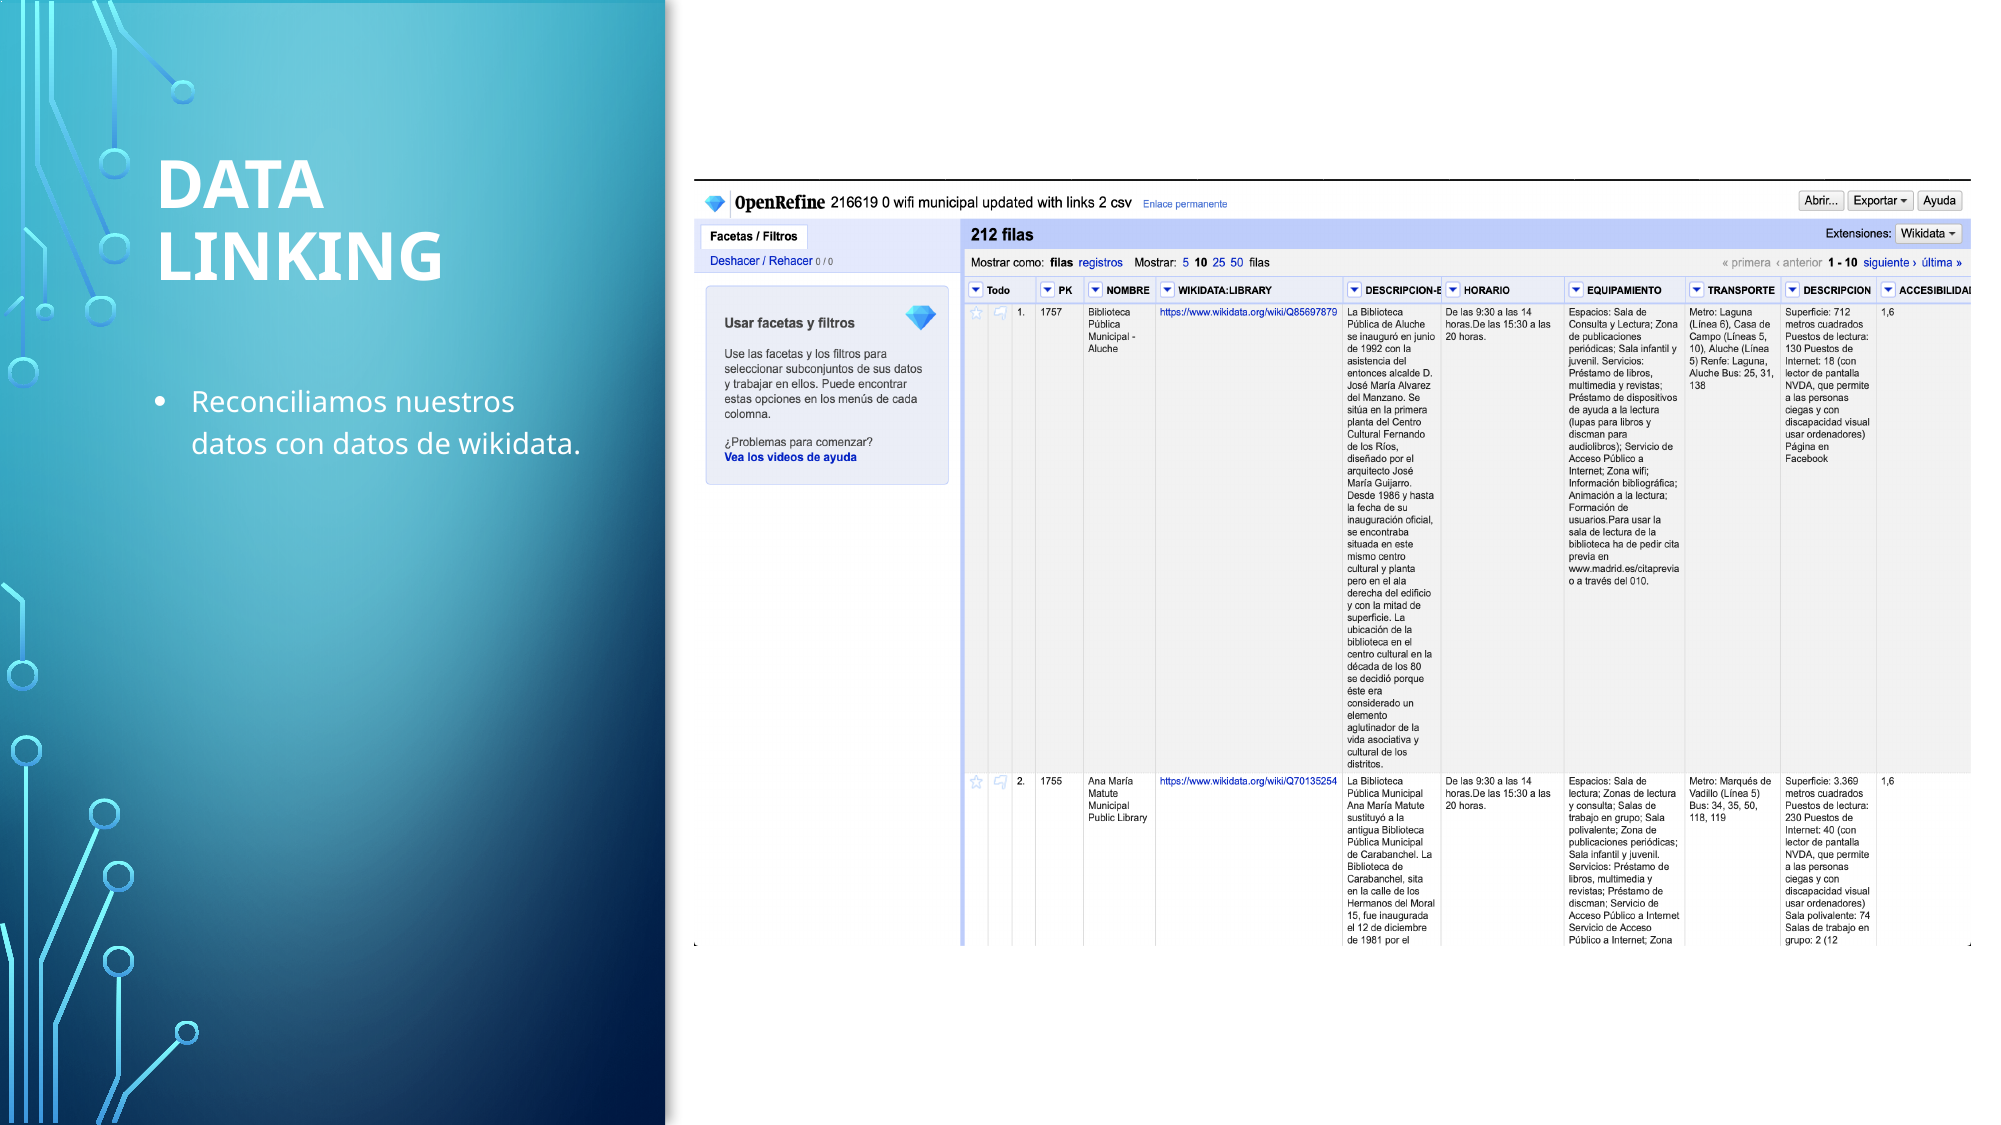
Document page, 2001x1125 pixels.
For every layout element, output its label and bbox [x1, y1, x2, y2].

text_box [0, 0, 201, 1125]
picture [694, 179, 1971, 946]
picture [201, 0, 667, 1125]
text_box [678, 0, 2000, 1125]
